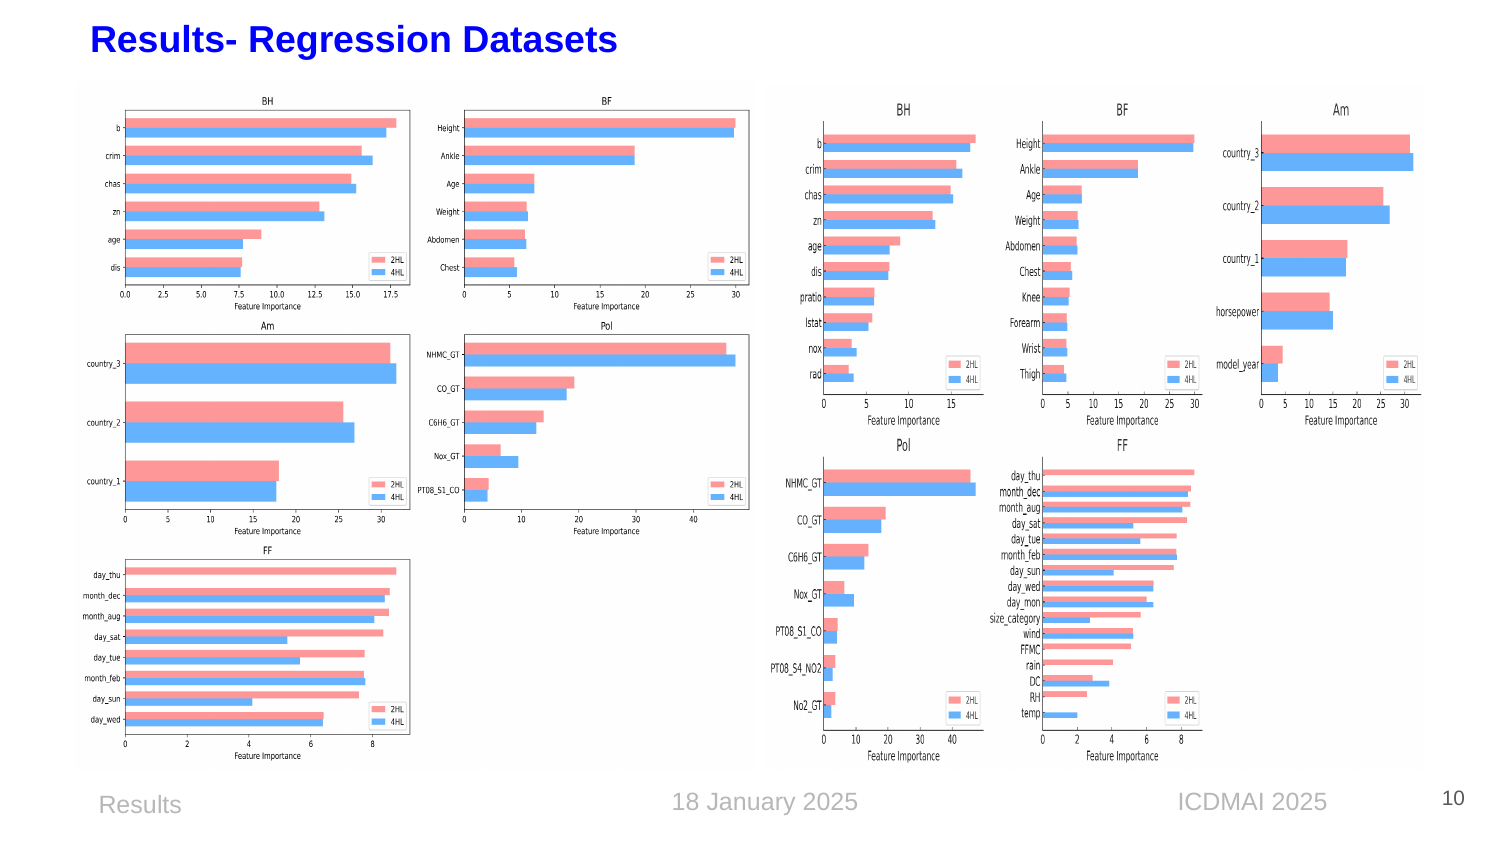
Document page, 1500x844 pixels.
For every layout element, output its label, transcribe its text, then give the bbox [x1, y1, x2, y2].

picture [766, 84, 1426, 770]
picture [74, 81, 756, 770]
text_box Results [83, 782, 385, 825]
slide_number 10 [1389, 764, 1480, 830]
title Results- Regression Datasets [75, 0, 1425, 75]
